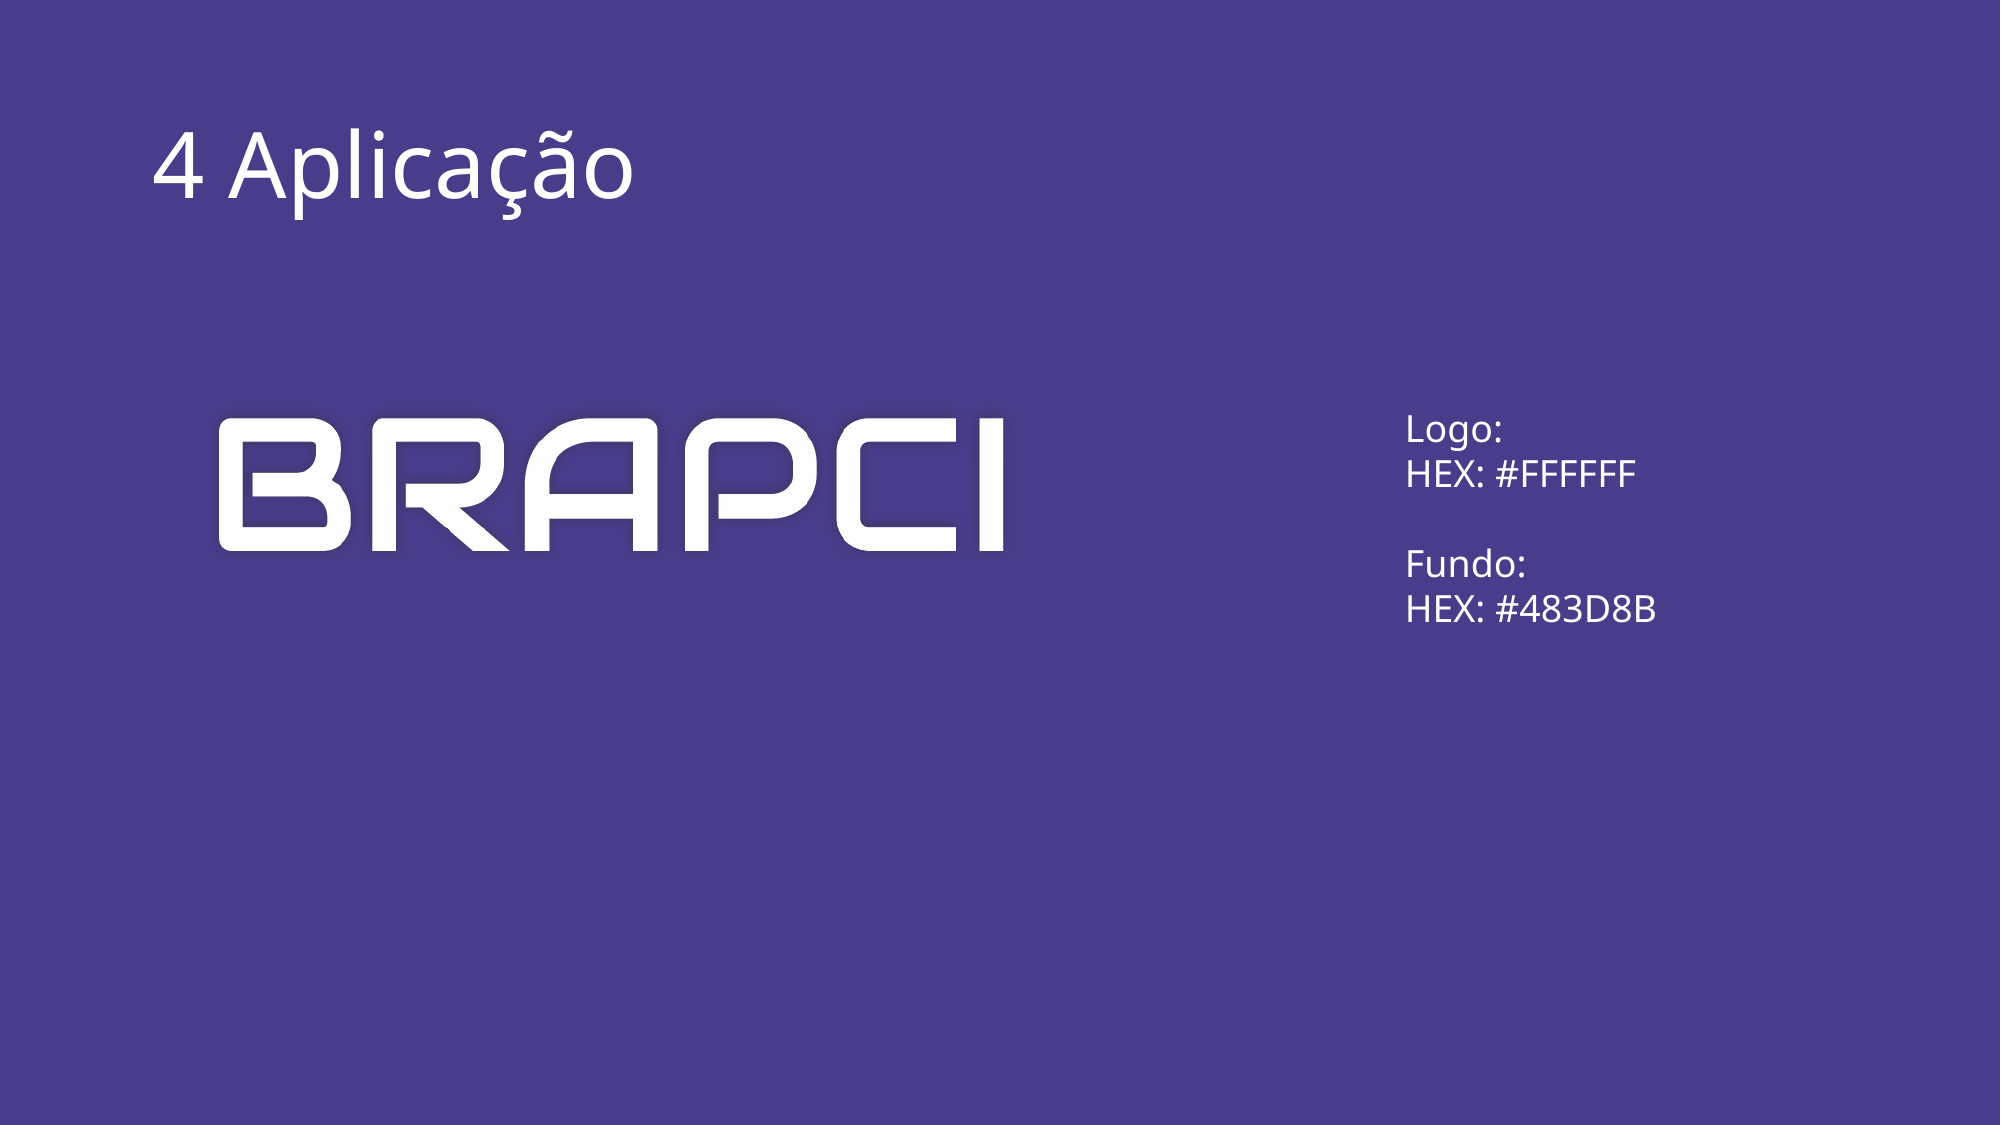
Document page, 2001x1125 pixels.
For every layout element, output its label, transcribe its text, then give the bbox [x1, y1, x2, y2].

picture [197, 396, 1024, 571]
title 4 Aplicação [137, 59, 1863, 278]
text_box Logo: HEX: #FFFFFF Fundo: HEX: #483D8B [1390, 397, 1772, 637]
